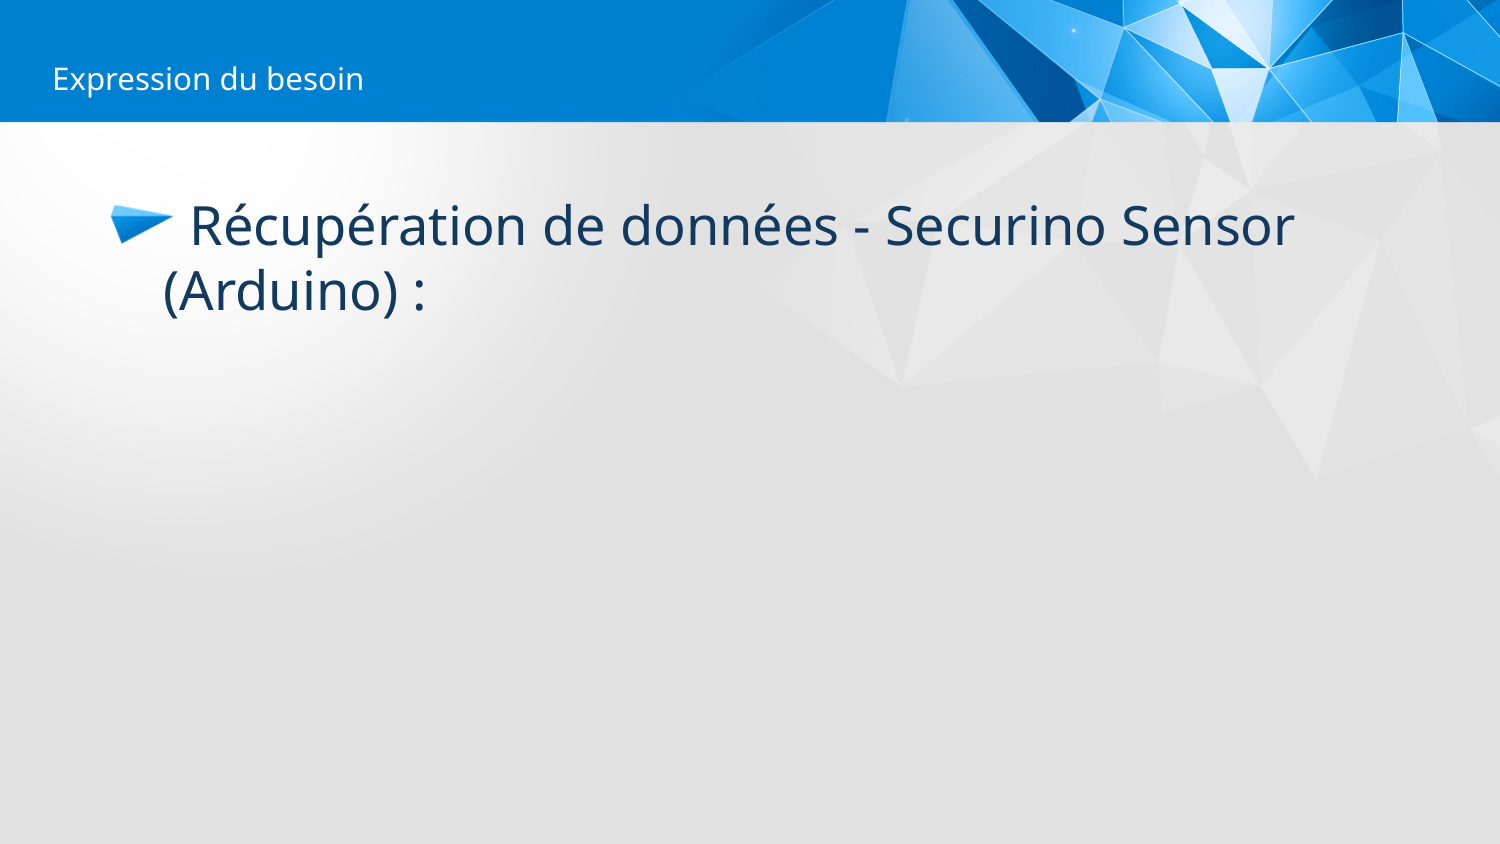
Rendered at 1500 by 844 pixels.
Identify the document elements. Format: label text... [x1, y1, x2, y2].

list Expression du besoin [52, 58, 636, 104]
list Récupération de données - Securino Sensor (Arduino) : [92, 183, 1417, 741]
picture [0, 0, 1500, 844]
